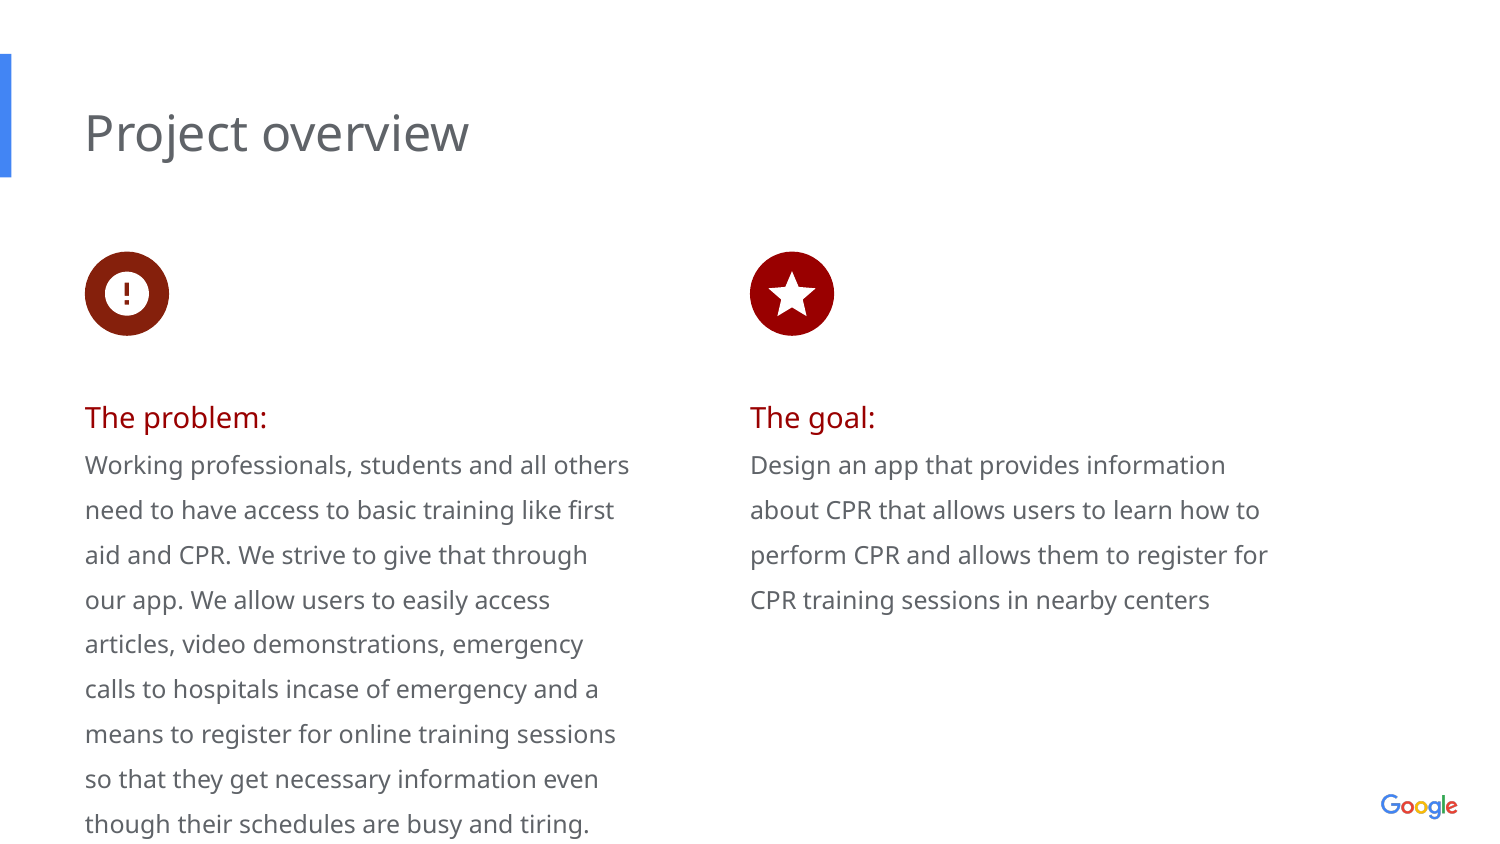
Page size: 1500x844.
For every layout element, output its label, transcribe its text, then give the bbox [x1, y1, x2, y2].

text_box The goal: Design an app that provides information about CPR that allows users to learn how to perform CPR and allows them to register for CPR training sessions in nearby centers [750, 367, 1316, 629]
text_box [84, 251, 170, 336]
text_box [749, 251, 835, 336]
text_box [105, 271, 149, 316]
picture [1381, 794, 1458, 820]
text_box [768, 271, 816, 317]
text_box The problem: Working professionals, students and all others need to have access to basic training like first aid and CPR. We strive to give that through our app. We allow users to easily access articles, video demonstrations, emergency calls to hospitals incase of emergency and a means to register for online training sessions so that they get necessary information even though their schedules are busy and tiring. [84, 367, 651, 844]
text_box Project overview [84, 85, 1095, 176]
